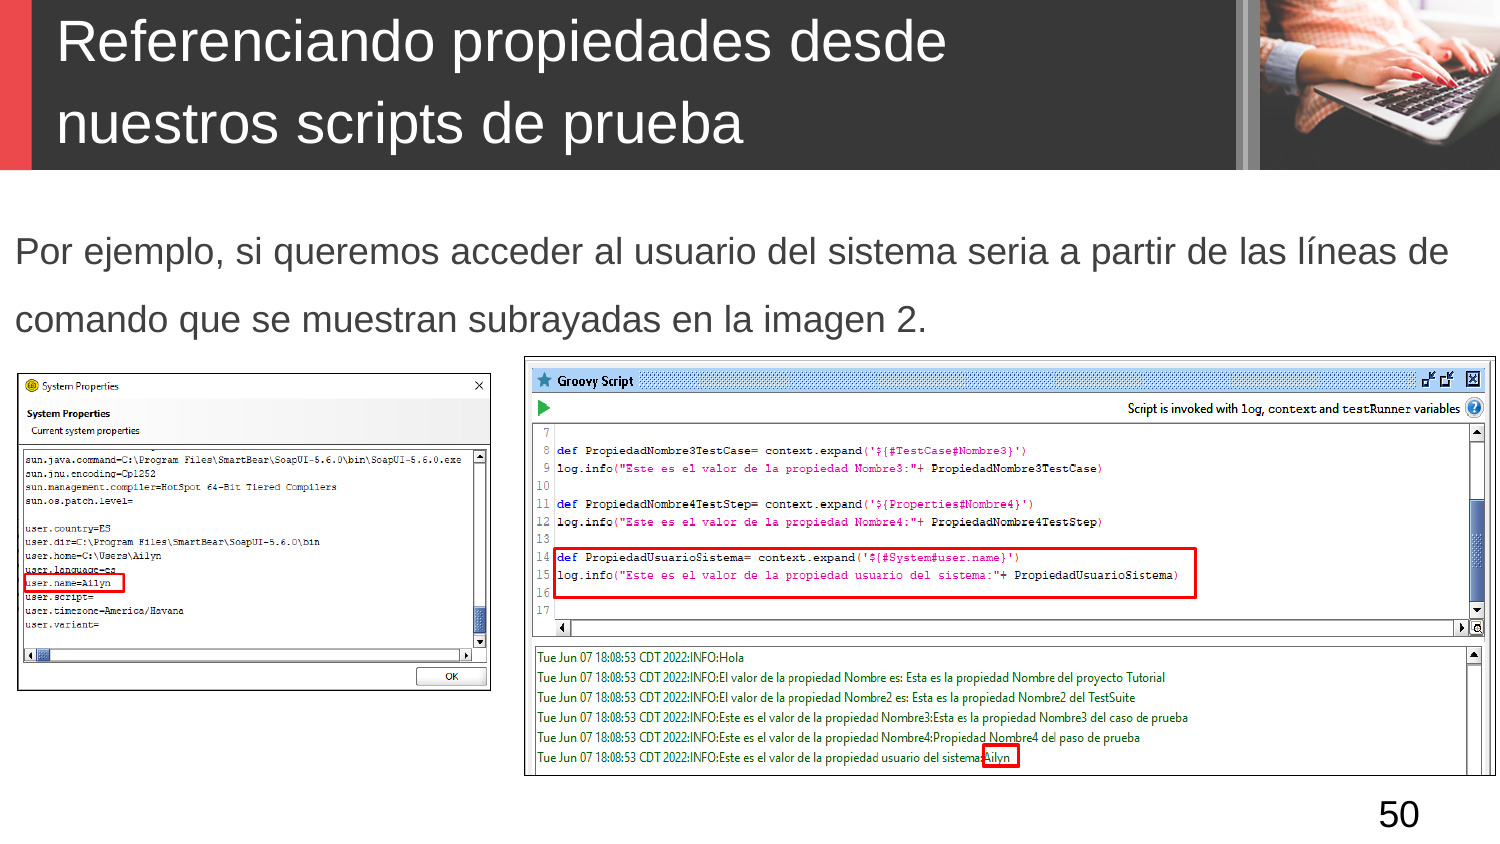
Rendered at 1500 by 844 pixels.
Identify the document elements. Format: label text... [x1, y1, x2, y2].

picture [0, 0, 1500, 844]
text_box Por ejemplo, si queremos acceder al usuario del sistema seria a partir de las líneas de comando que se muestran subrayadas en la imagen 2. [0, 197, 1465, 348]
list Referenciando propiedades desde nuestros scripts de prueba [41, 32, 1223, 127]
text_box 50 [1363, 783, 1500, 843]
